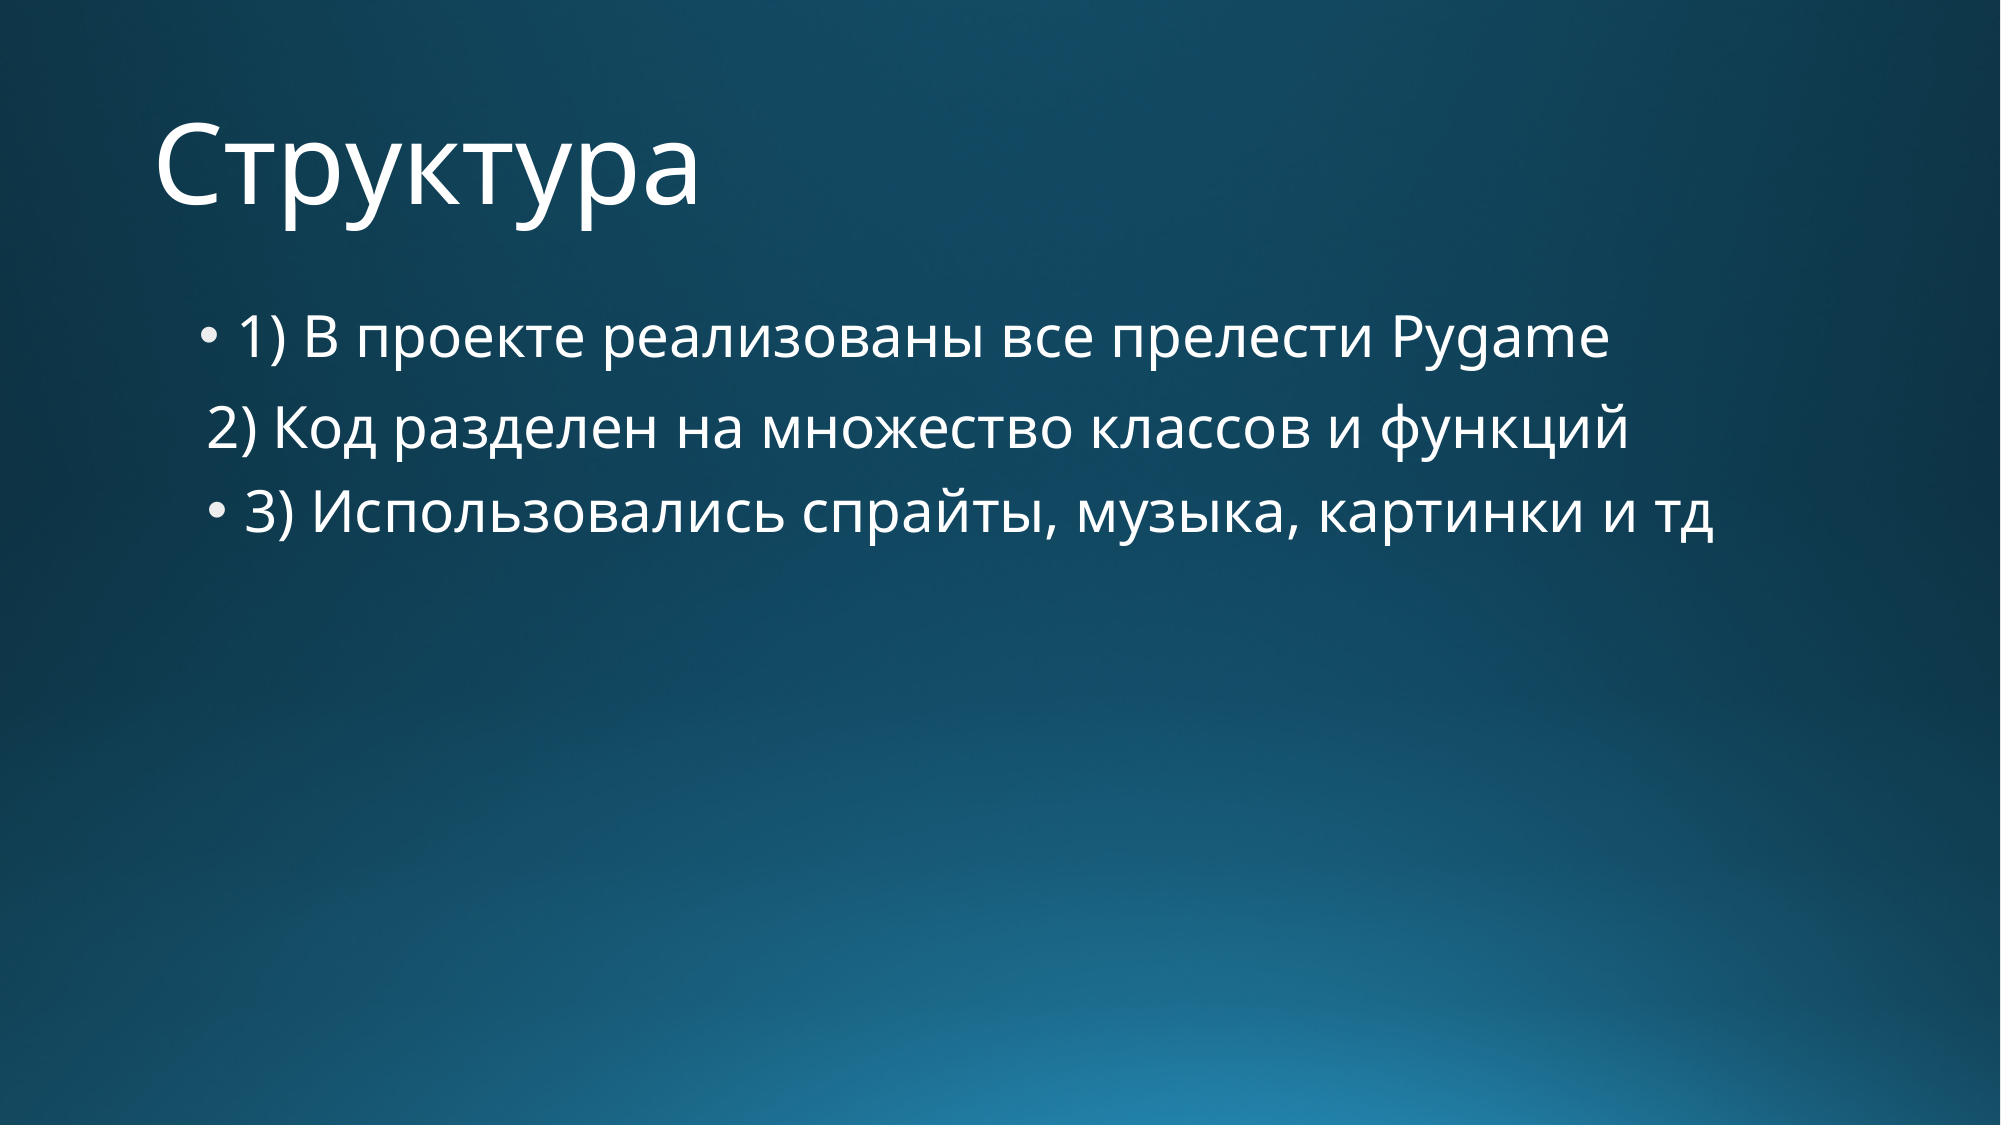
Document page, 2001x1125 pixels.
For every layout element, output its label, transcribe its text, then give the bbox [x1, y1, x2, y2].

picture [0, 0, 2001, 1125]
list 2) Код разделен на множество классов и функций 3) Использовались спрайты, музыка, картинки и тд [191, 390, 1863, 923]
title Структура [137, 59, 1863, 278]
list 1) В проекте реализованы все прелести Pygame [183, 299, 1863, 1014]
